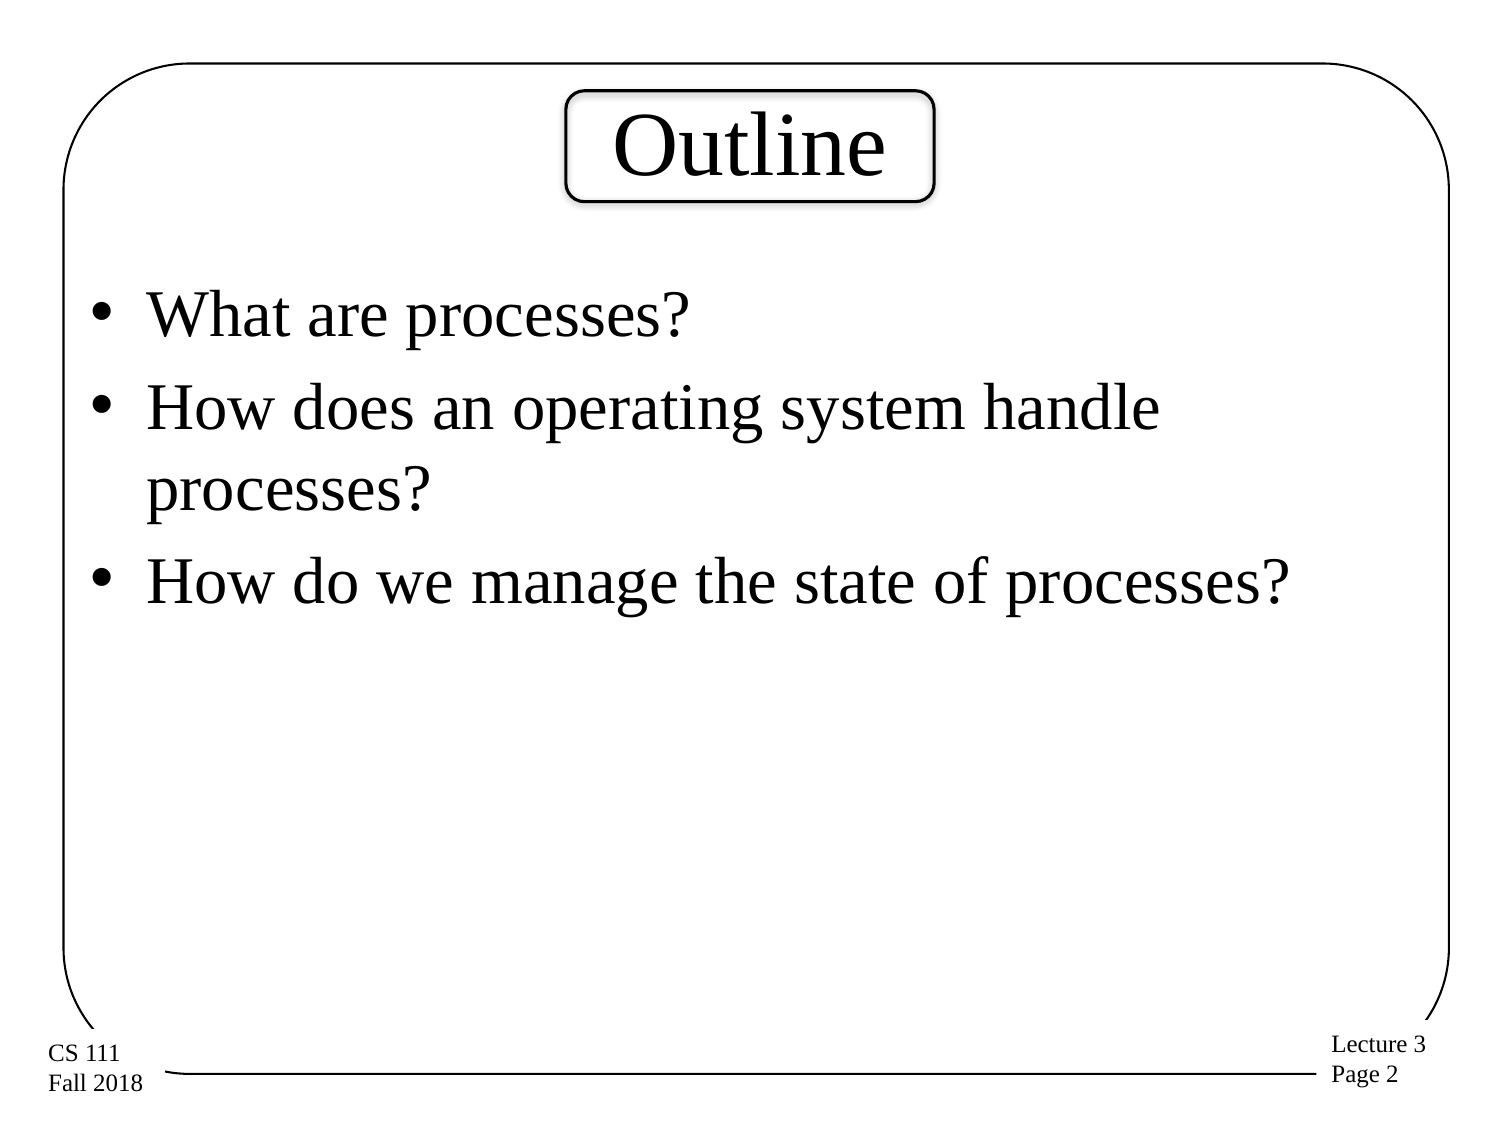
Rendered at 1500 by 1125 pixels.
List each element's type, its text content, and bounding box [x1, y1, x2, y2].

title Outline [74, 44, 1426, 233]
list What are processes? How does an operating system handle processes? How do we manage the state of processes? [74, 262, 1426, 1006]
text_box [565, 90, 935, 203]
